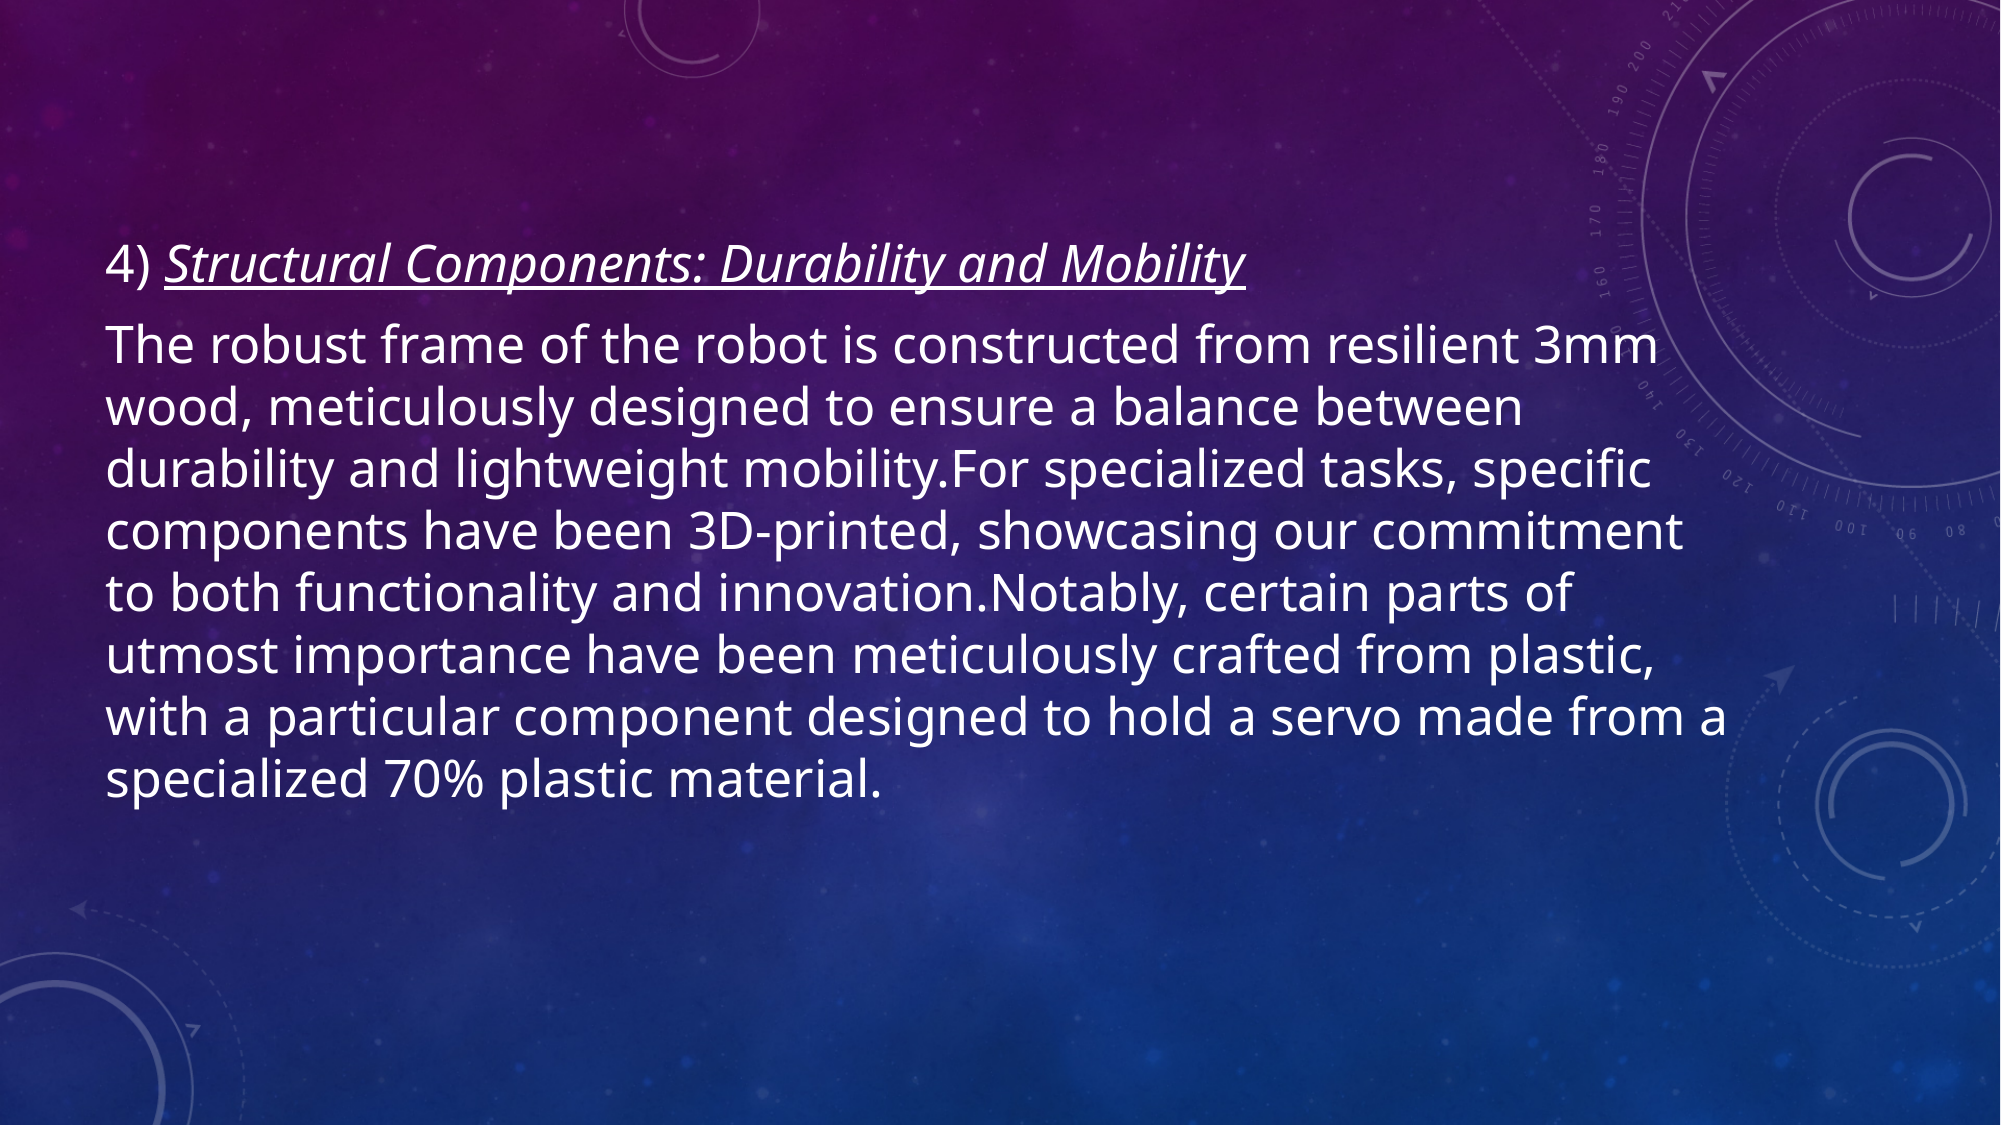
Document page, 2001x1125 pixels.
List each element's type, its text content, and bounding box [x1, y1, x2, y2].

list 4) Structural Components: Durability and Mobility The robust frame of the robot is constructed from resilient 3mm wood, meticulously designed to ensure a balance between durability and lightweight mobility.For specialized tasks, specific components have been 3D-printed, showcasing our commitment to both functionality and innovation.Notably, certain parts of utmost importance have been meticulously crafted from plastic, with a particular component designed to hold a servo made from a specialized 70% plastic material. [90, 220, 1753, 819]
picture [0, 0, 2001, 1125]
